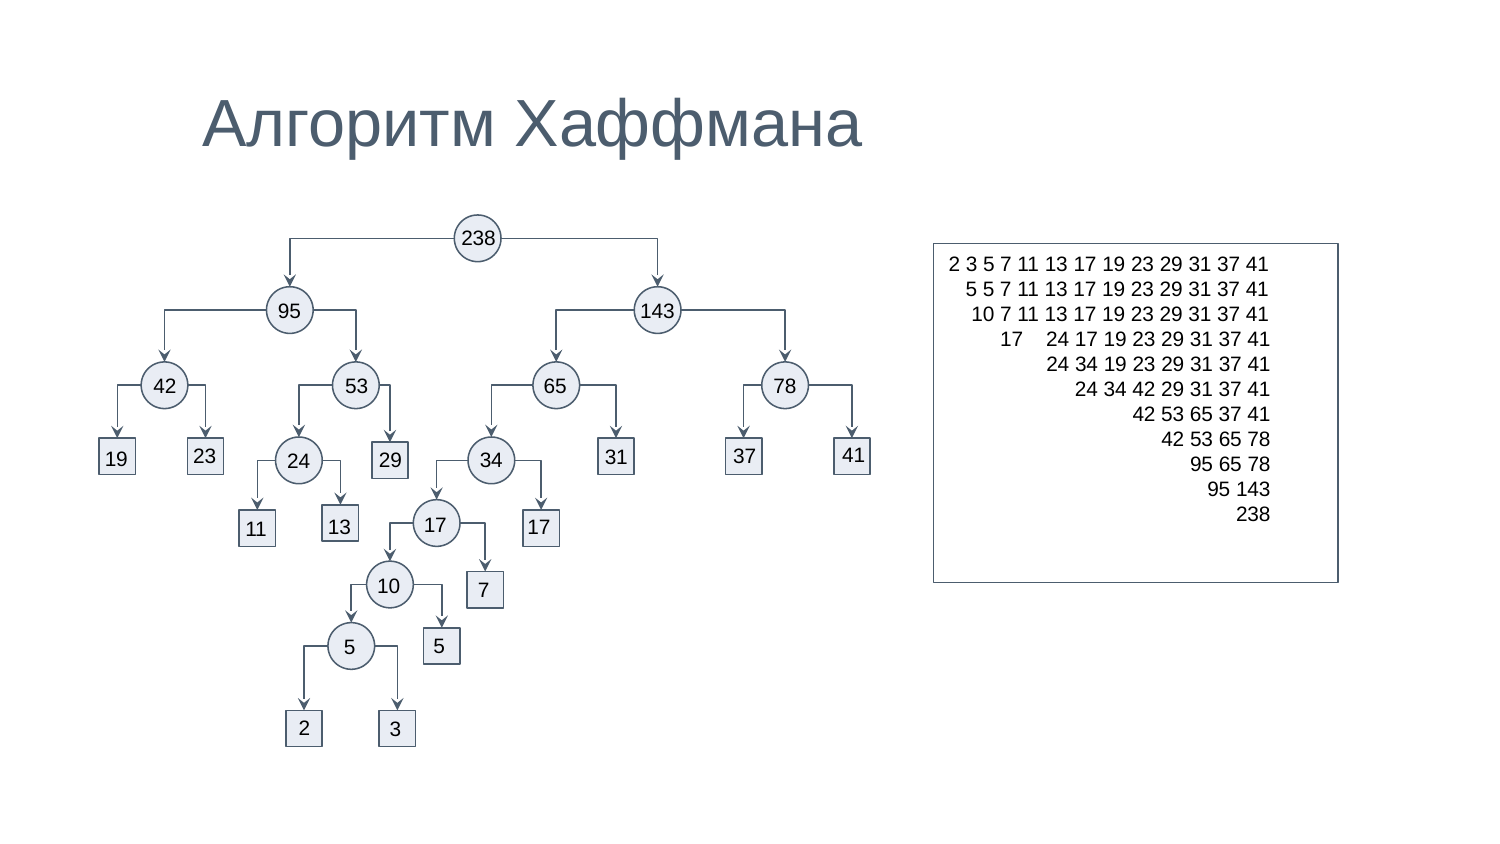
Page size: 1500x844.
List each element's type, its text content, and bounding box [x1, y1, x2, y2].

text_box Алгоритм Хаффмана [187, 46, 1312, 193]
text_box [89, 209, 888, 747]
text_box 2 3 5 7 11 13 17 19 23 29 31 37 41 5 5 7 11 13 17 19 23 29 31 37 41 10 7 11 13 17 19 23 29 31 37 41 17 24 17 19 23 29 31 37 41 24 34 19 23 29 31 37 41 24 34 42 29 31 37 41 42 53 65 37 41 42 53 65 78 95 65 78 95 143 238 [933, 243, 1339, 583]
